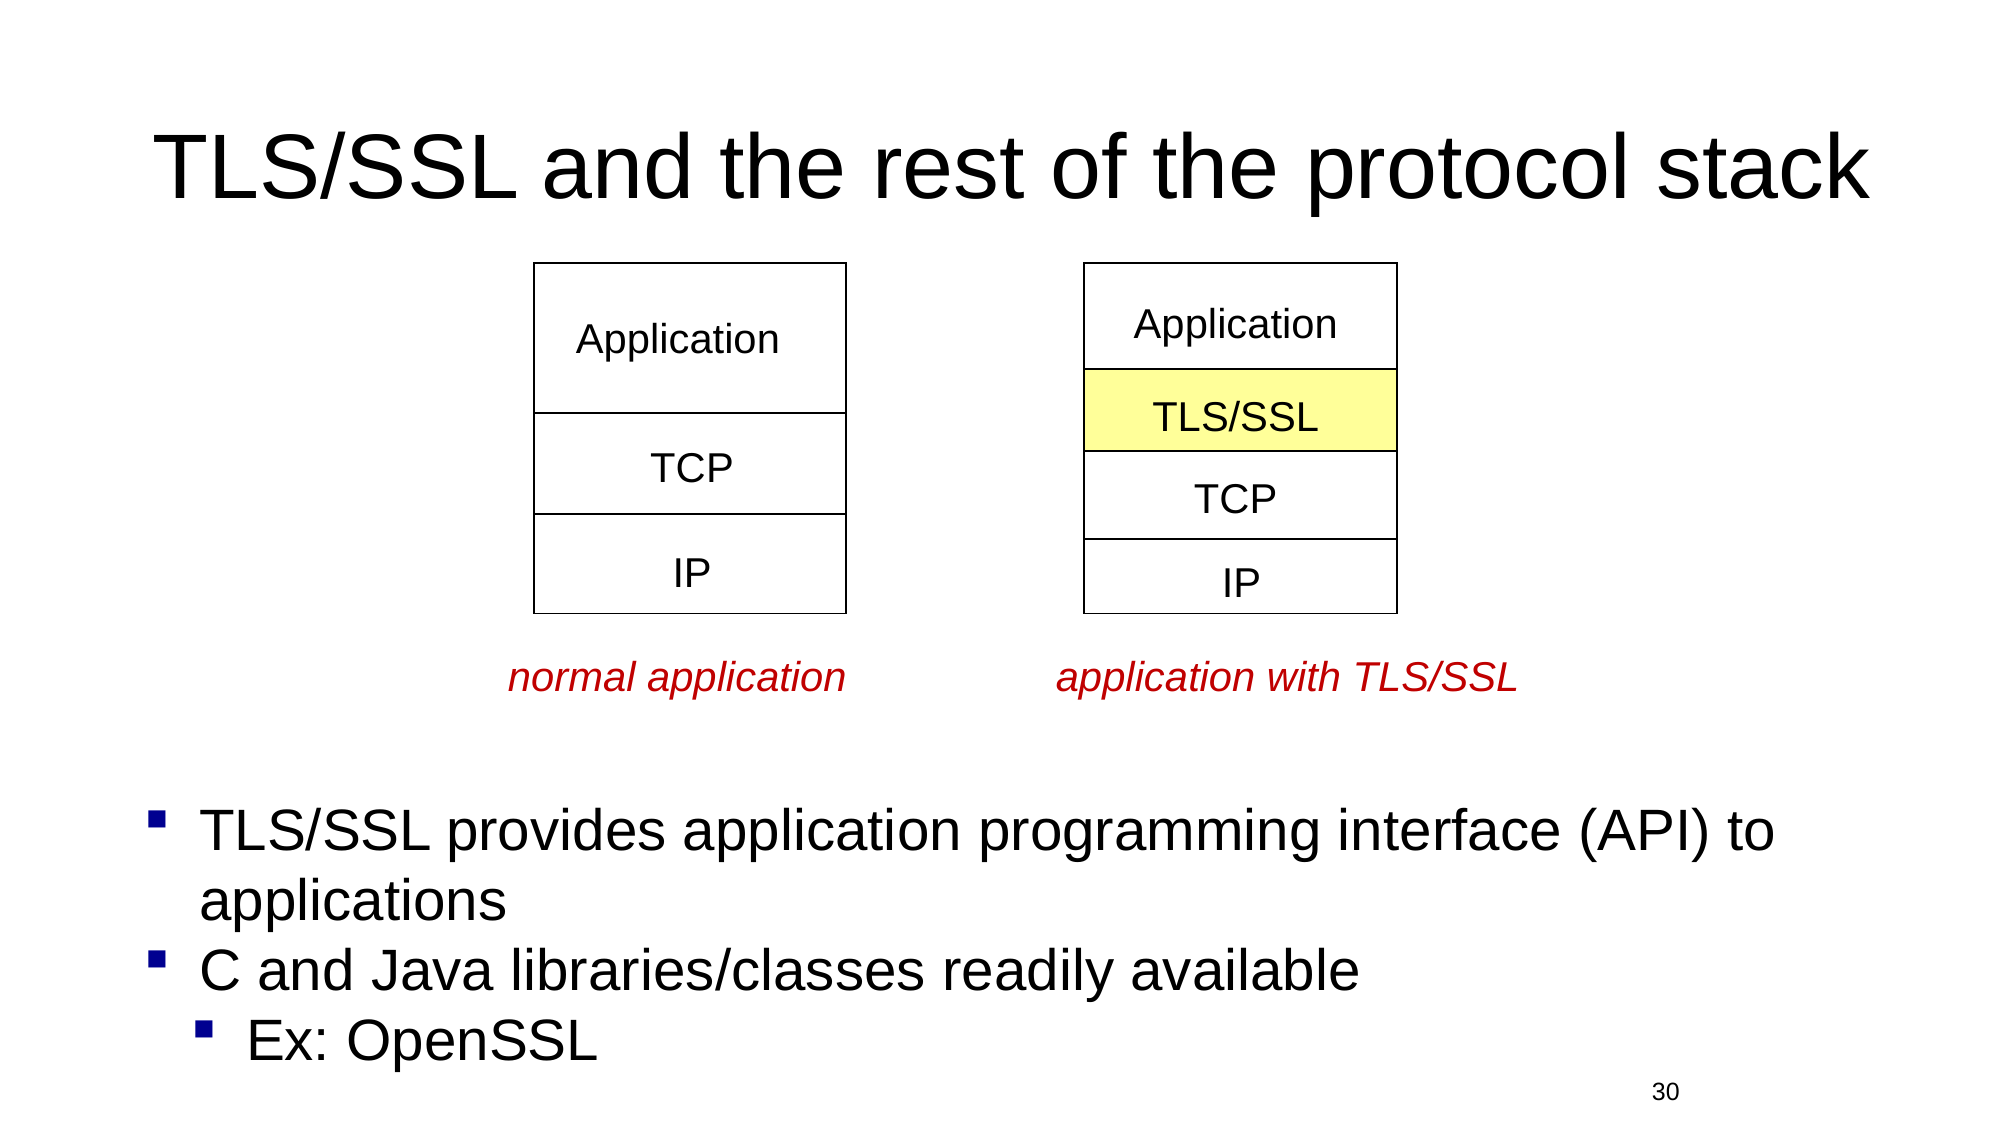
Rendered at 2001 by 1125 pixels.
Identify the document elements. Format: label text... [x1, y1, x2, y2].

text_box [1041, 262, 1553, 708]
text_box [486, 262, 869, 708]
text_box TLS/SSL provides application programming interface (API) to applications C and Java libraries/classes readily available Ex: OpenSSL [128, 784, 1871, 1080]
text_box 30 [1637, 1068, 1750, 1113]
title TLS/SSL and the rest of the protocol stack [137, 59, 1961, 278]
